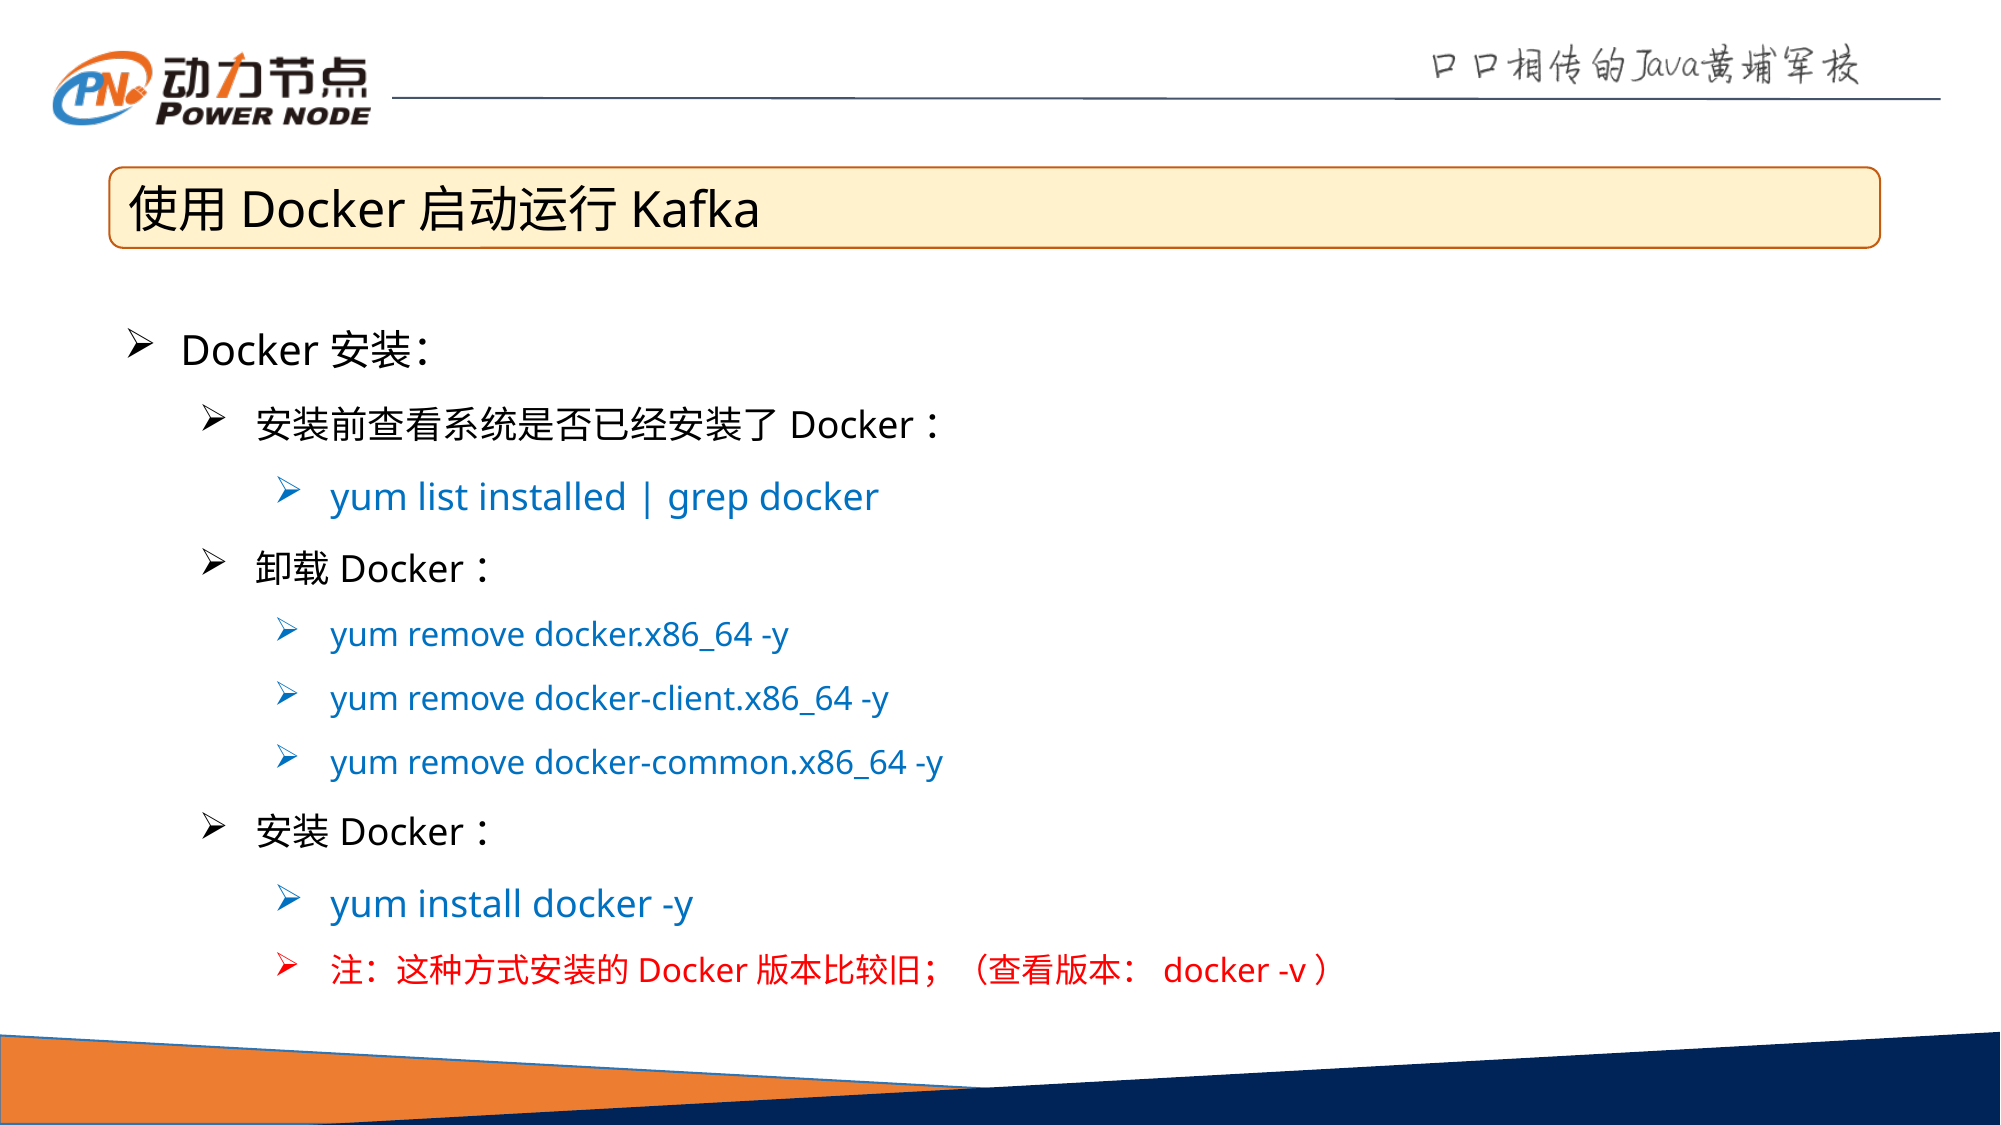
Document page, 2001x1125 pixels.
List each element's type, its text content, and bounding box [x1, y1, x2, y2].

text_box [308, 1030, 2000, 1125]
text_box Docker安装： 安装前查看系统是否已经安装了Docker： yum list installed | grep docker 卸载Docker： yum remove docker.x86_64 -y yum remove docker-client.x86_64 -y yum remove docker-common.x86_64 -y 安装Docker： yum install docker -y 注：这种方式安装的Docker版本比较旧；（查看版本：docker -v） [109, 286, 1881, 1032]
picture [0, 0, 389, 227]
text_box [0, 1034, 976, 1125]
picture [1407, 0, 2001, 196]
text_box 使用Docker启动运行Kafka [108, 166, 1882, 249]
